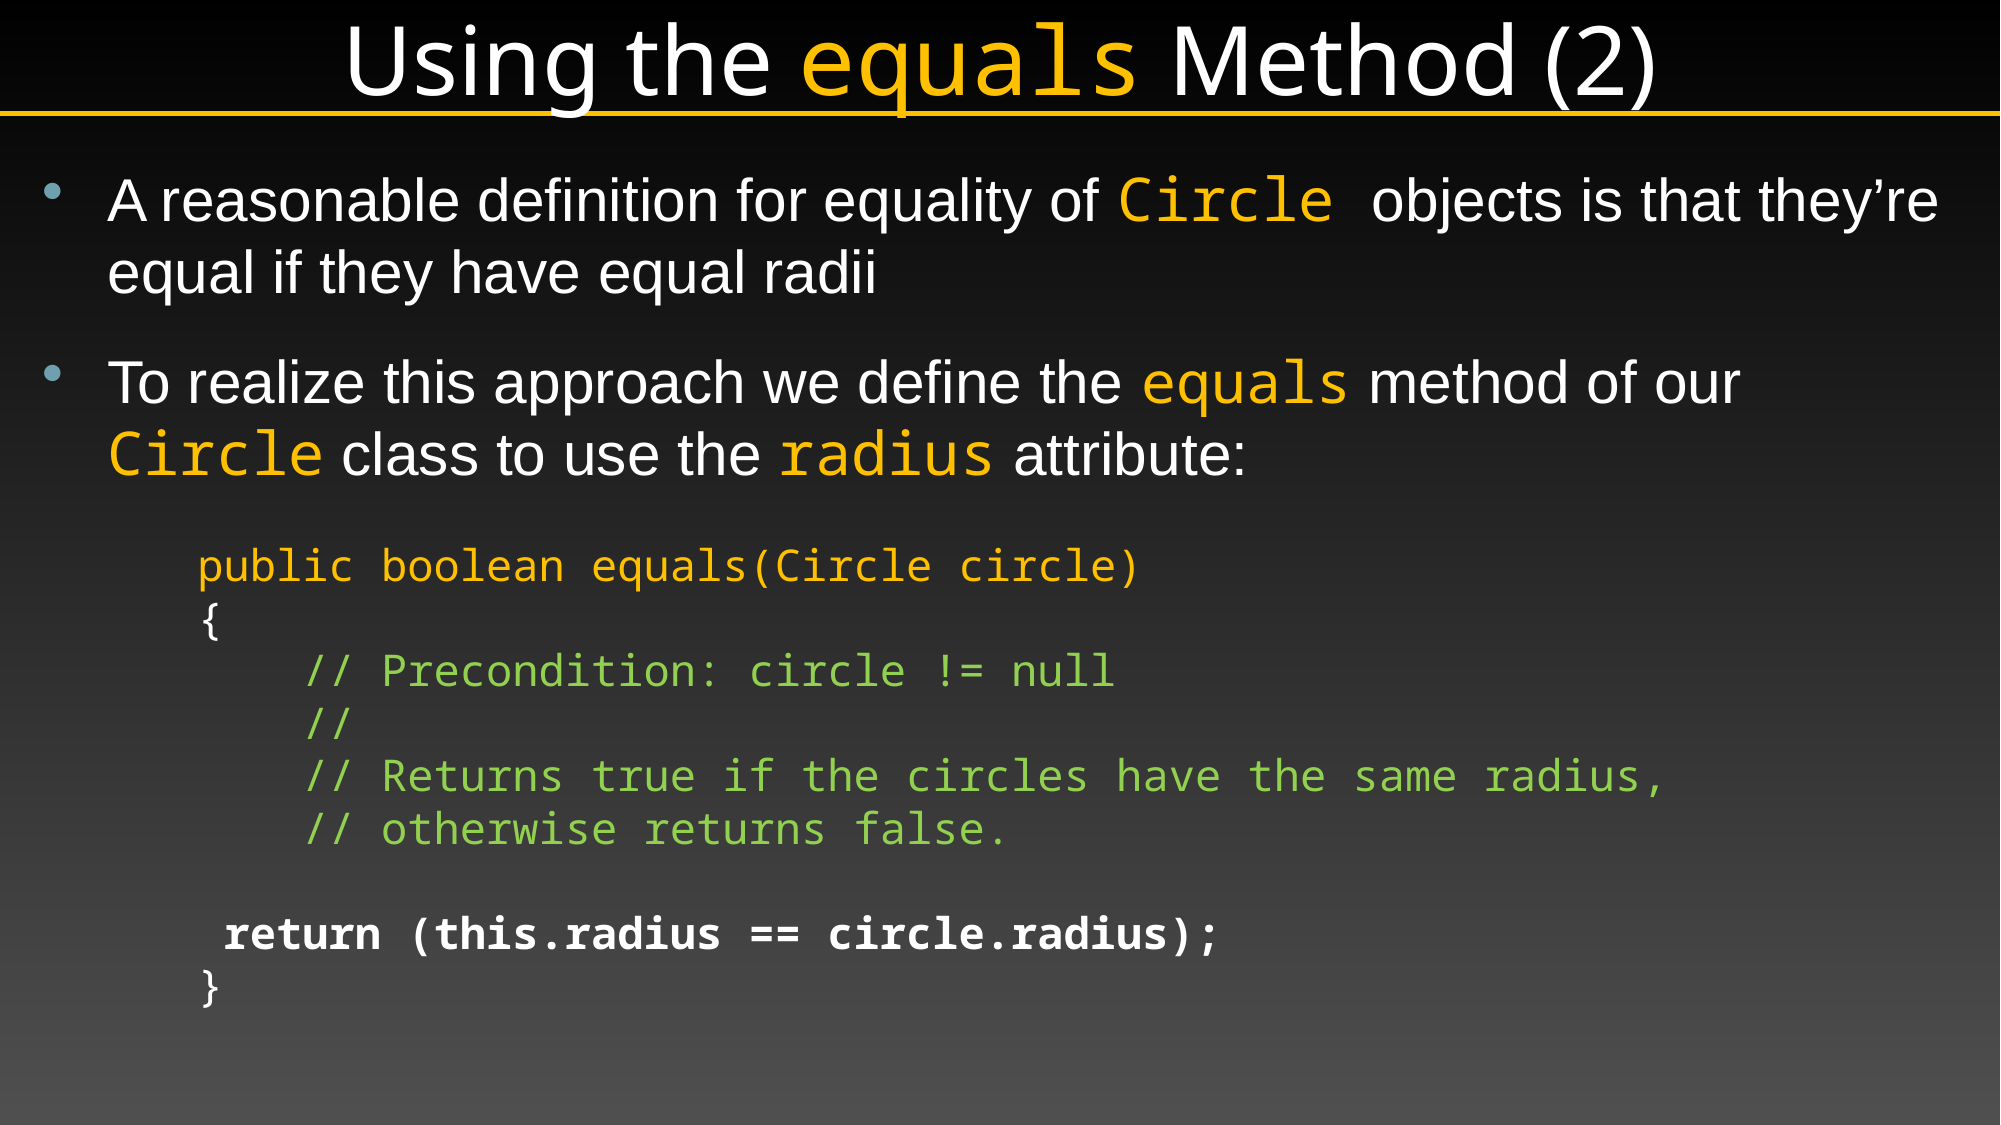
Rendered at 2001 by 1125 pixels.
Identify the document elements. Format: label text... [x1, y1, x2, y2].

list A reasonable definition for equality of Circle objects is that they’re equal if they have equal radii To realize this approach we define the equals method of our Circle class to use the radius attribute: public boolean equals(Circle circle) { // Precondition: circle != null // // Returns true if the circles have the same radius, // otherwise returns false. return (this.radius == circle.radius); } [23, 152, 1977, 1086]
title Using the equals Method (2) [249, 0, 1751, 116]
